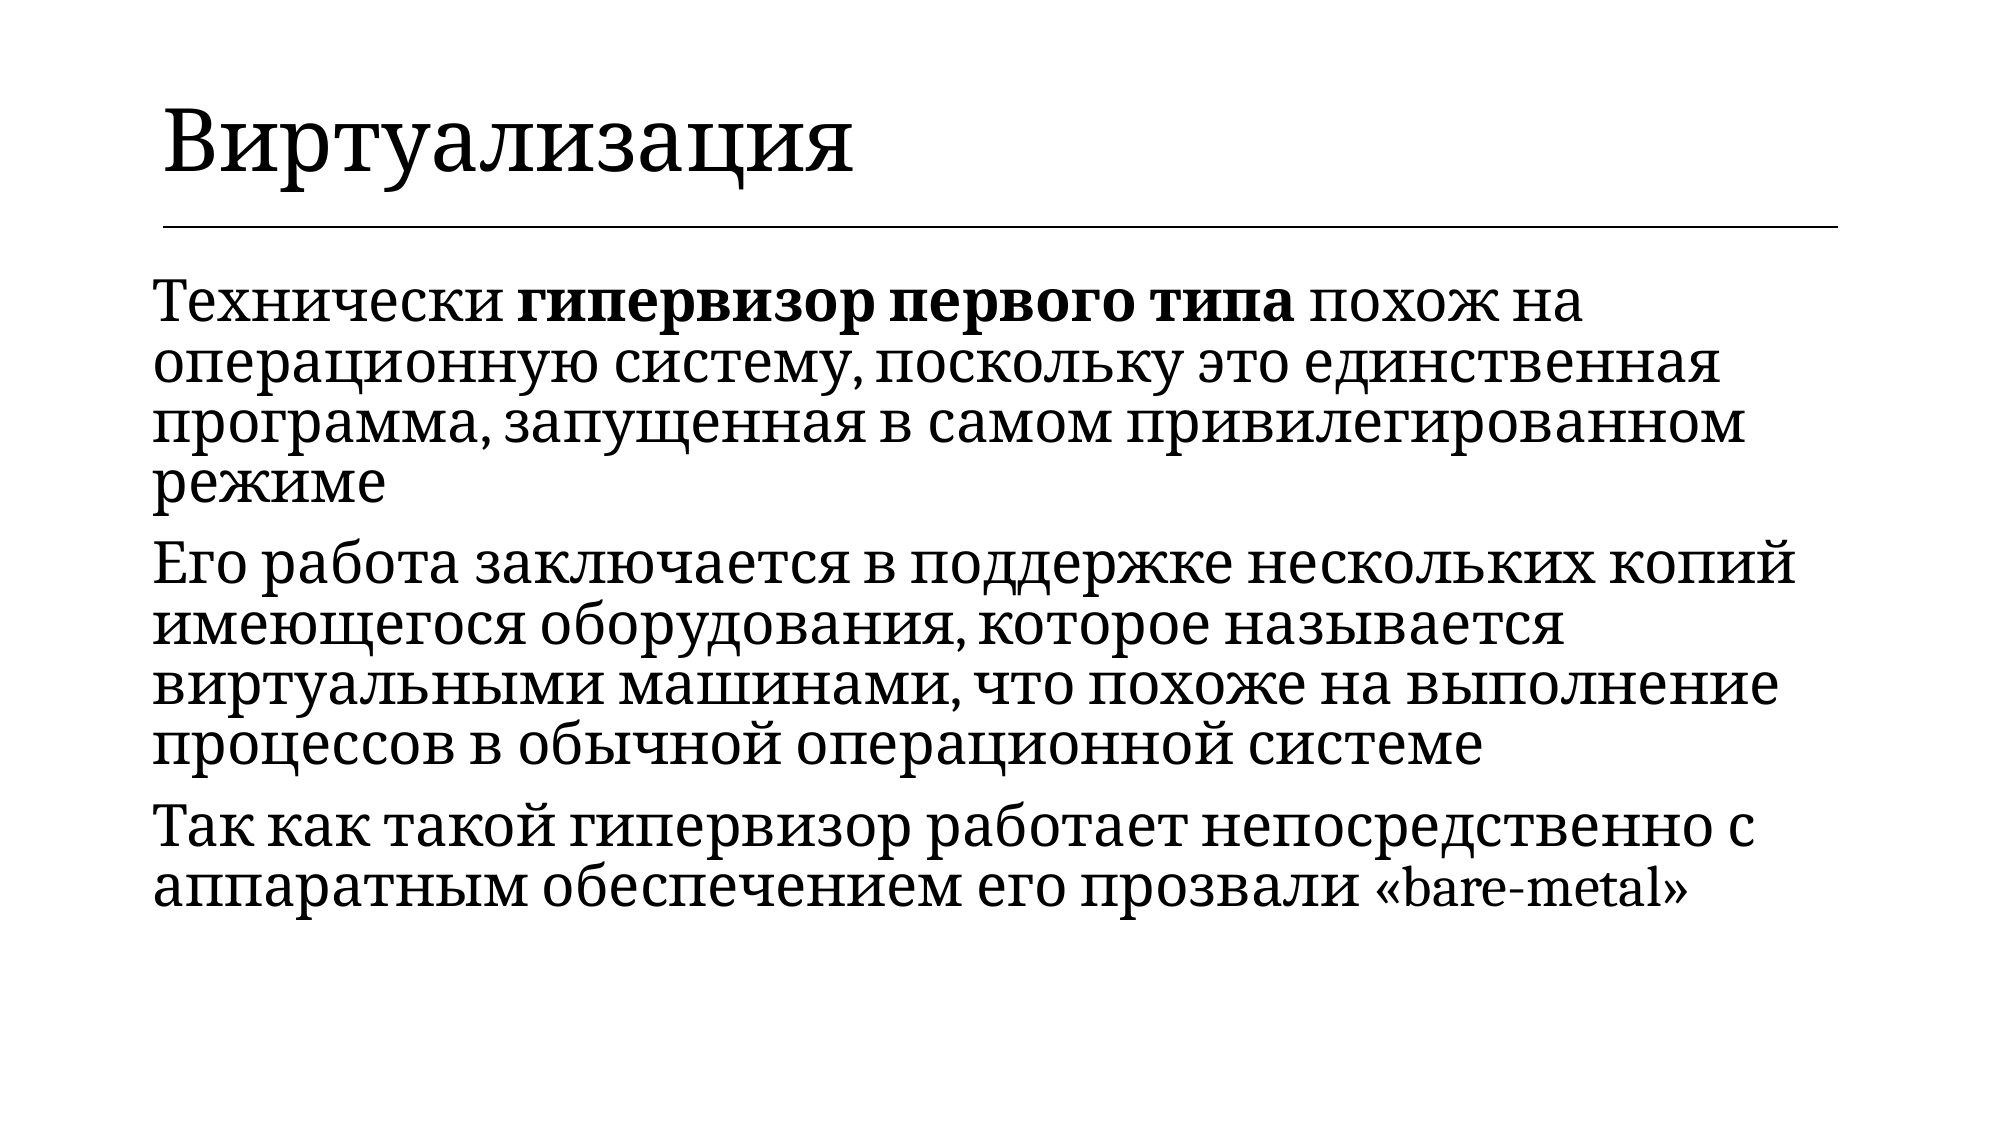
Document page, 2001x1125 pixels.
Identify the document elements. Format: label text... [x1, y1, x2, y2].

list Технически гипервизор первого типа похож на операционную систему, поскольку это единственная программа, запущенная в самом привилегированном режиме Его работа заключается в поддержке нескольких копий имеющегося оборудования, которое называется виртуальными машинами, что похоже на выполнение процессов в обычной операционной системе Так как такой гипервизор работает непосредственно с аппаратным обеспечением его прозвали «bare-metal» [137, 266, 1838, 1107]
table_header Виртуализация [163, 60, 1838, 226]
